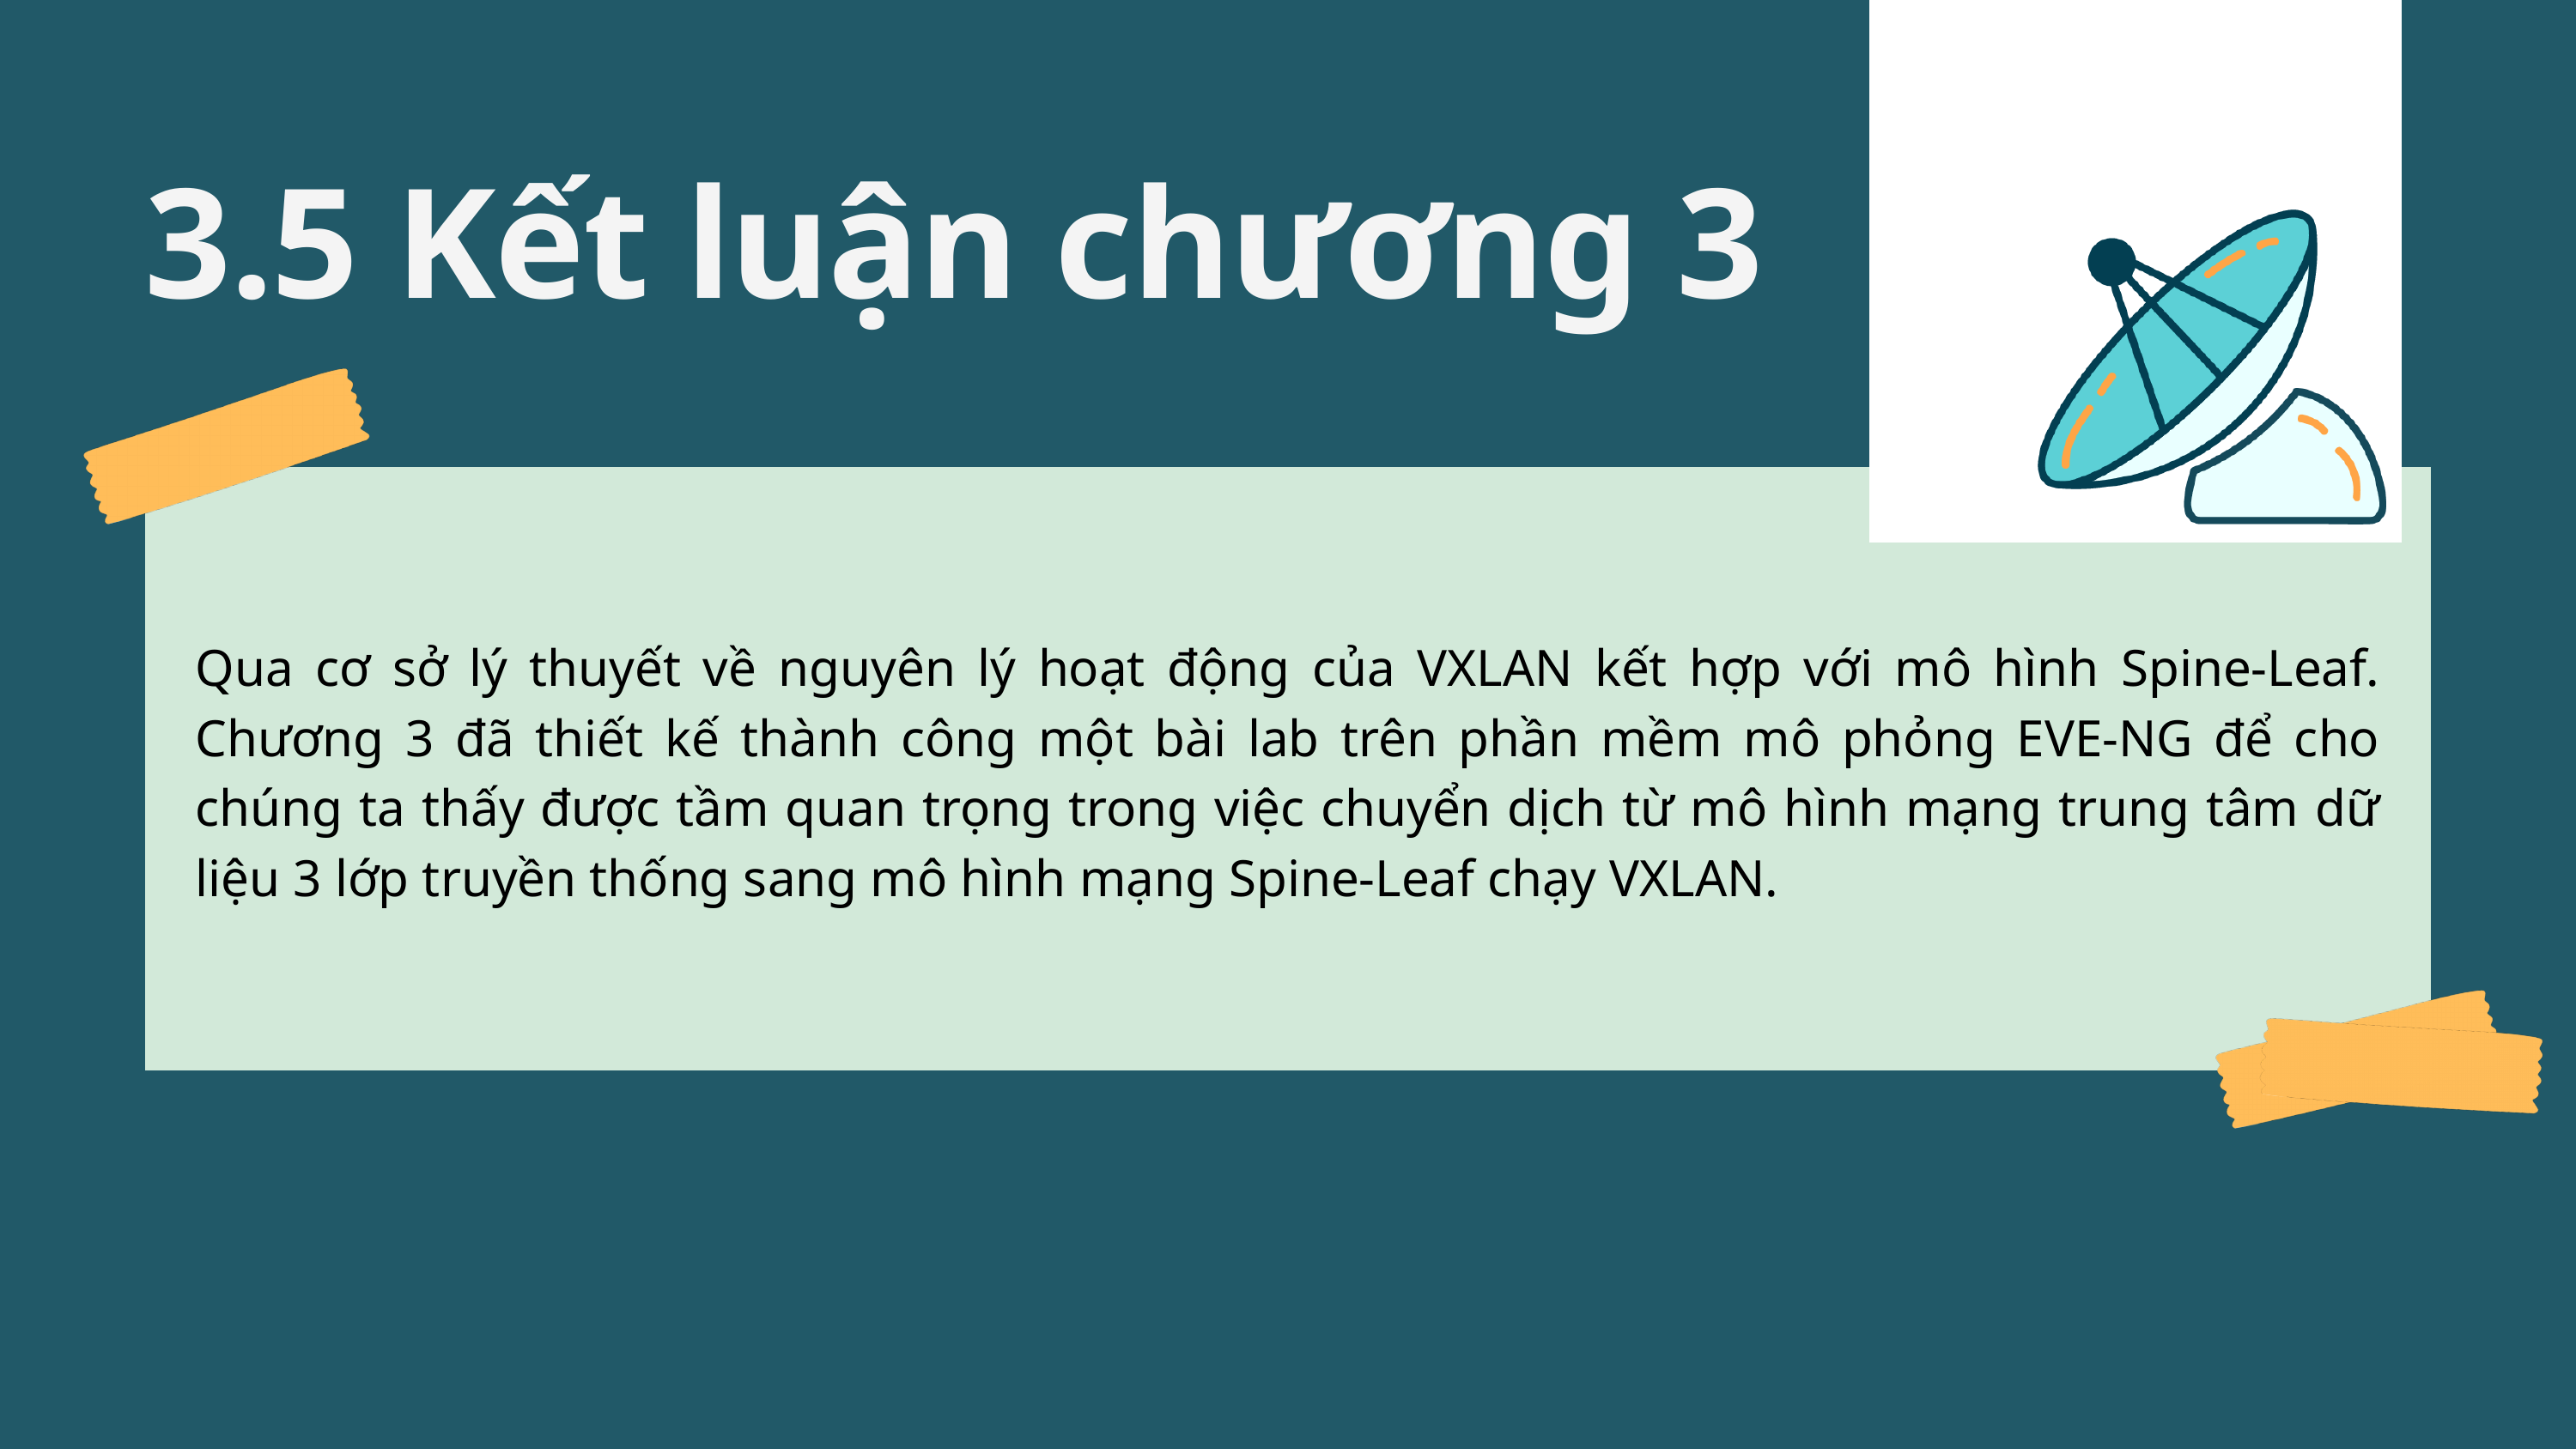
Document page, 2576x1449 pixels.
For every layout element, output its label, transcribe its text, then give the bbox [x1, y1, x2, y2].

picture [77, 366, 374, 525]
text_box 3.5 Kết luận chương 3 [144, 146, 1864, 329]
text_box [144, 466, 2432, 1070]
picture [1868, 0, 2402, 543]
picture [2216, 988, 2547, 1131]
